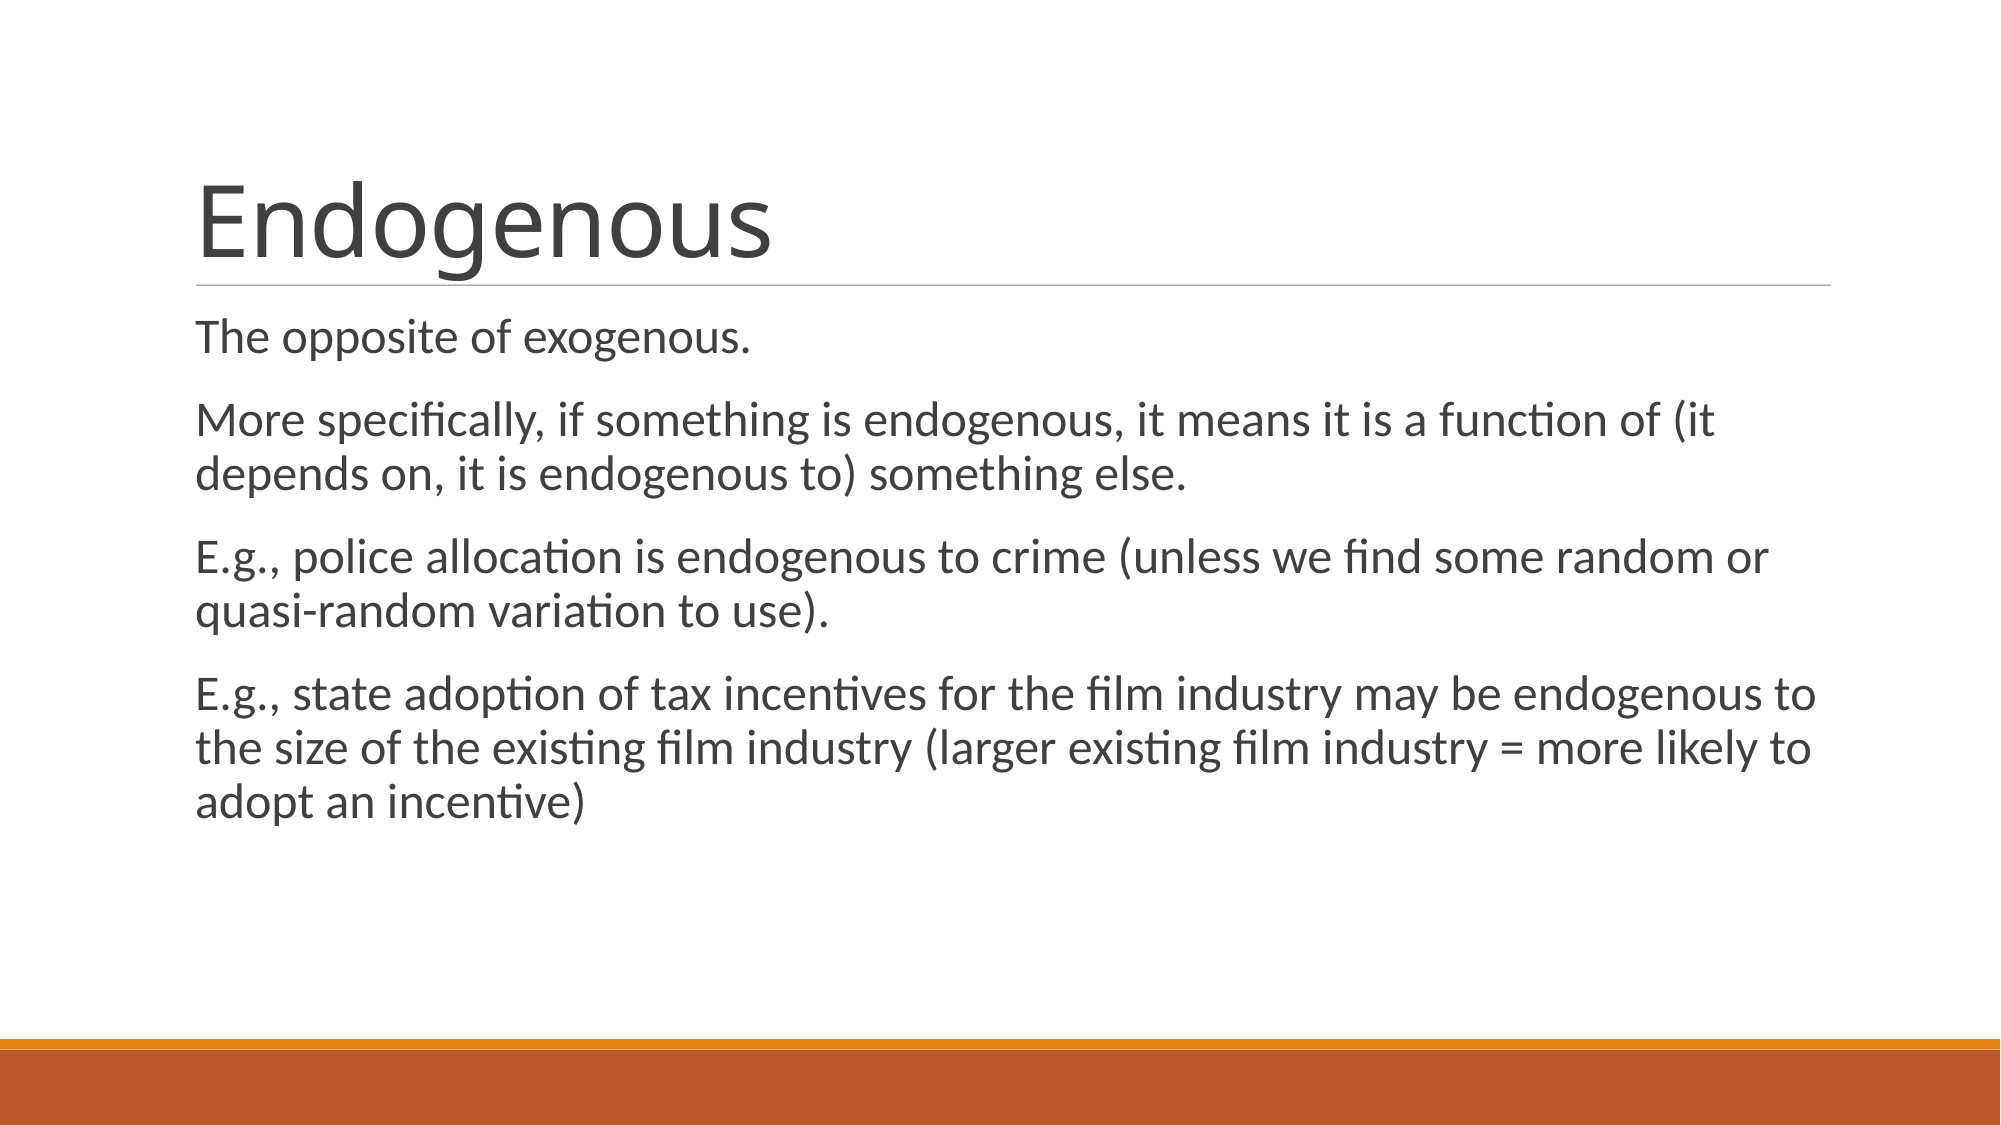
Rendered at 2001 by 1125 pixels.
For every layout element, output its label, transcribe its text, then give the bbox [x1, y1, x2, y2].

list The opposite of exogenous. More specifically, if something is endogenous, it means it is a function of (it depends on, it is endogenous to) something else. E.g., police allocation is endogenous to crime (unless we find some random or quasi-random variation to use). E.g., state adoption of tax incentives for the film industry may be endogenous to the size of the existing film industry (larger existing film industry = more likely to adopt an incentive) [180, 302, 1830, 963]
title Endogenous [180, 47, 1830, 285]
